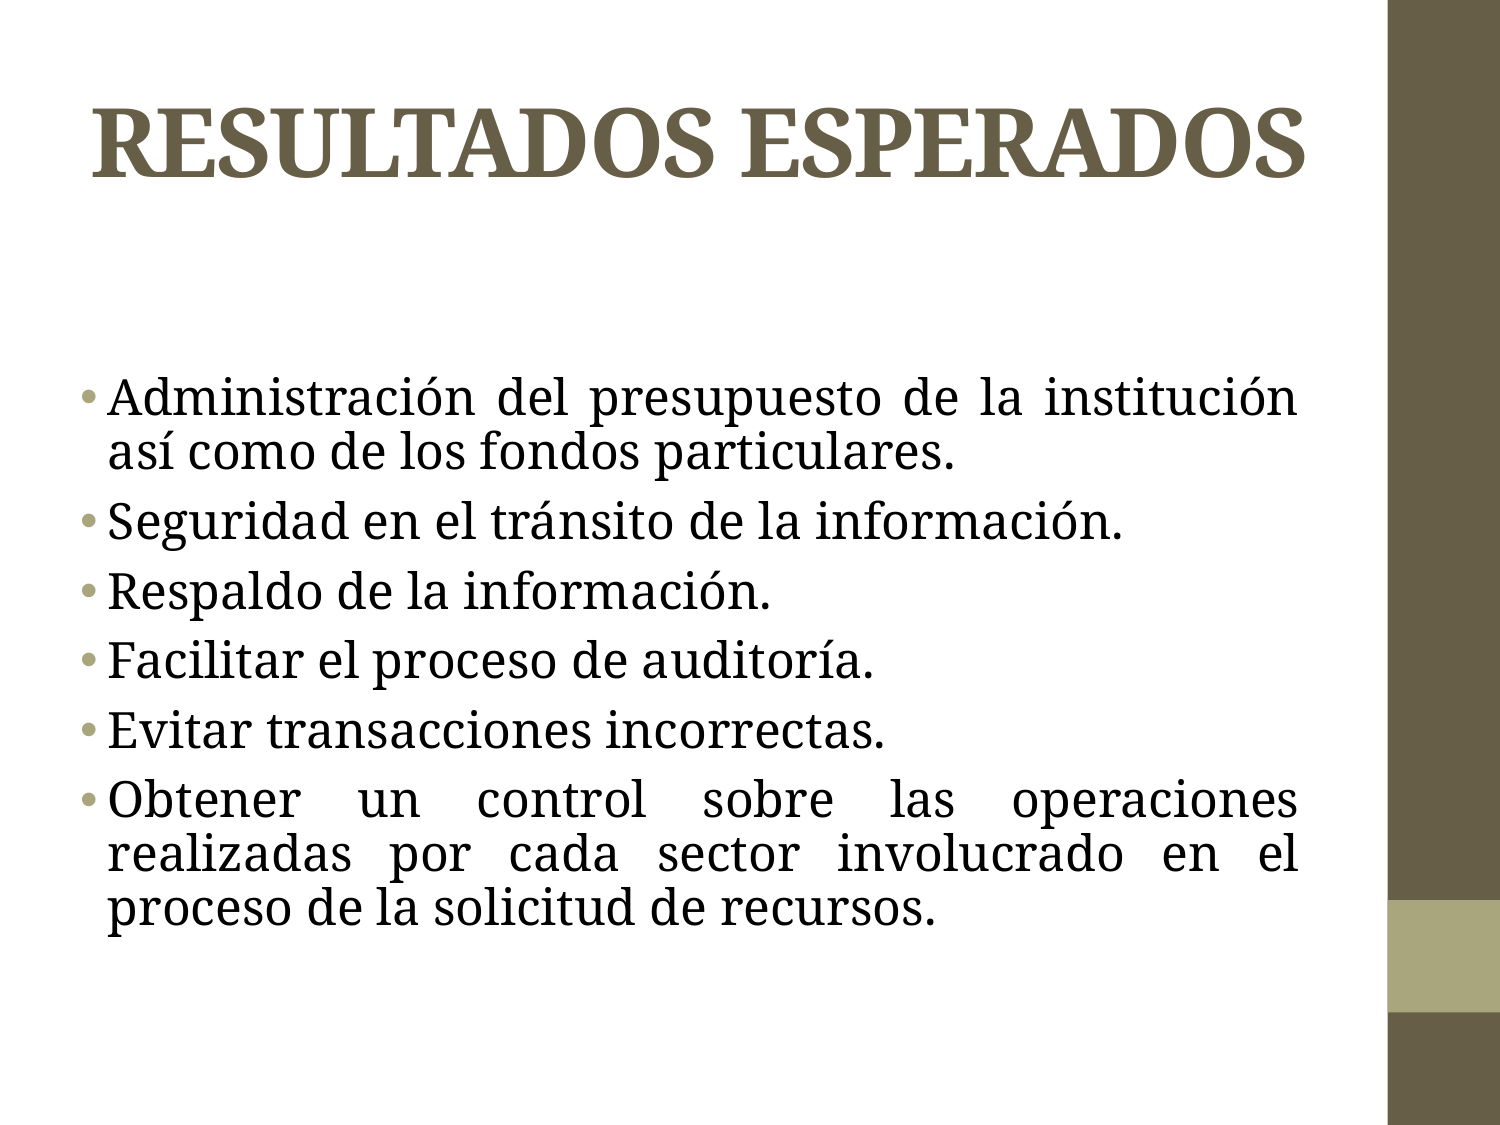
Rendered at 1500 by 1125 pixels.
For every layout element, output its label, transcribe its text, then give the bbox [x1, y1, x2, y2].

title RESULTADOS ESPERADOS [75, 45, 1325, 233]
list Administración del presupuesto de la institución así como de los fondos particulares. Seguridad en el tránsito de la información. Respaldo de la información. Facilitar el proceso de auditoría. Evitar transacciones incorrectas. Obtener un control sobre las operaciones realizadas por cada sector involucrado en el proceso de la solicitud de recursos. [64, 219, 1315, 1008]
